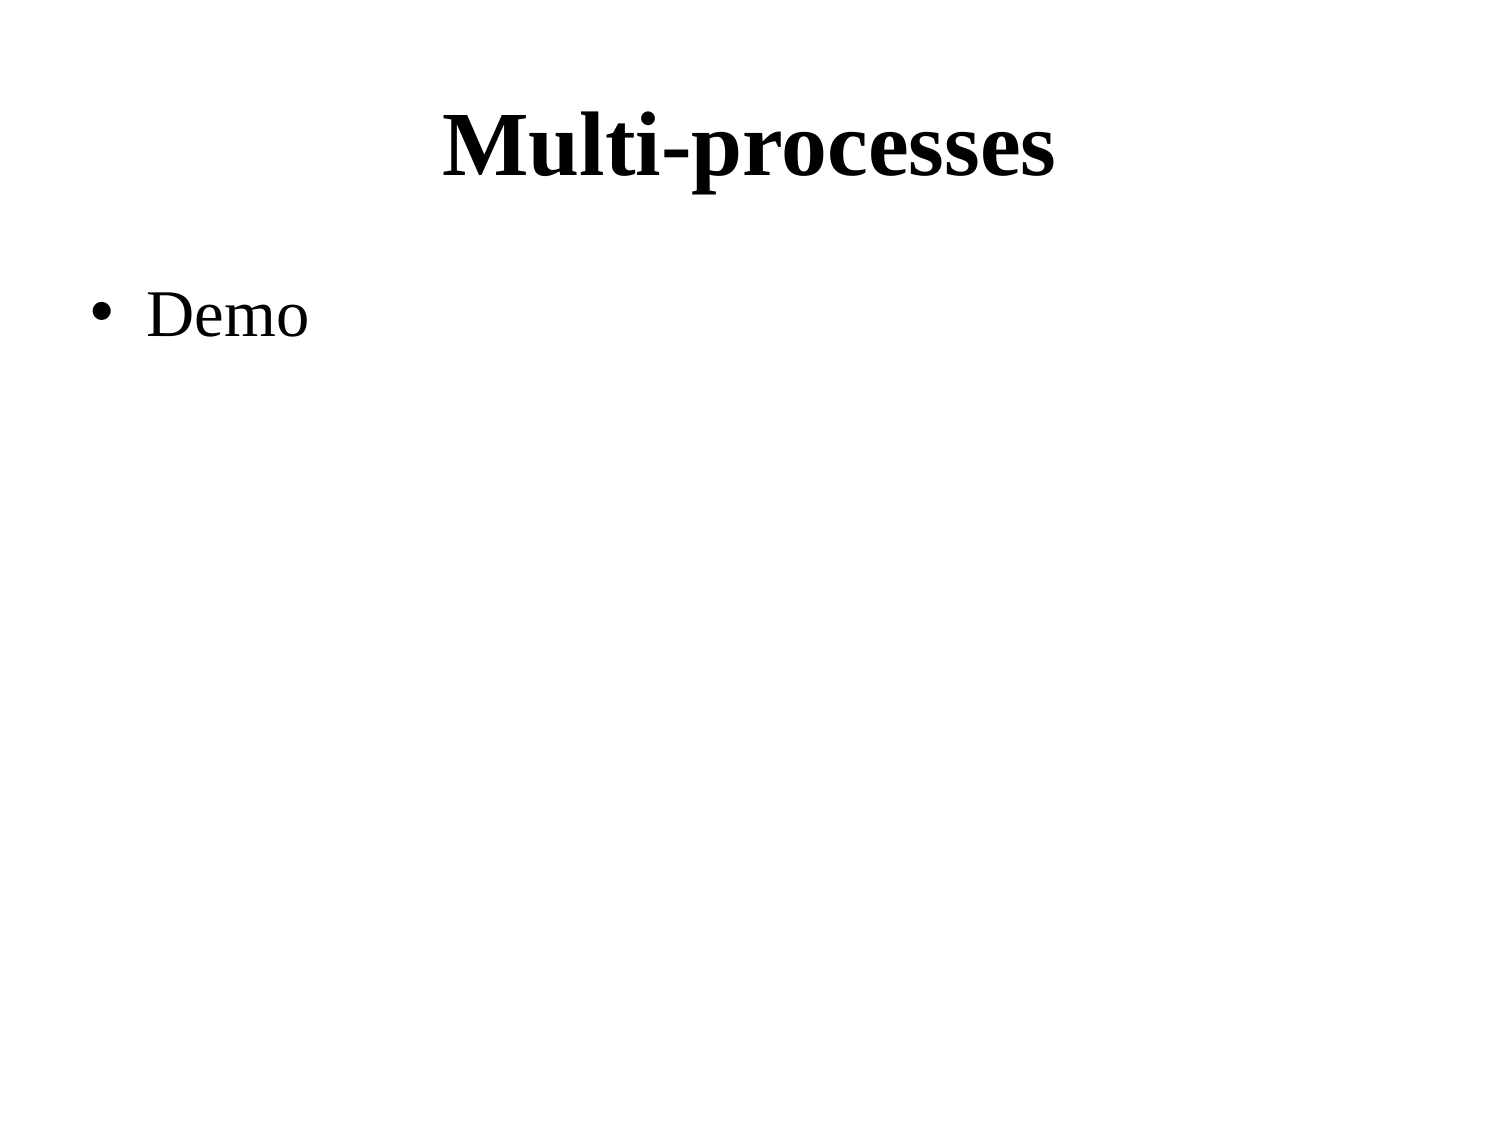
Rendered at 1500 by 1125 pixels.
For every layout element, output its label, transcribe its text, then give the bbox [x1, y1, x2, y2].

text_box Multi-processes [75, 45, 1425, 233]
text_box Demo [75, 262, 1425, 1005]
